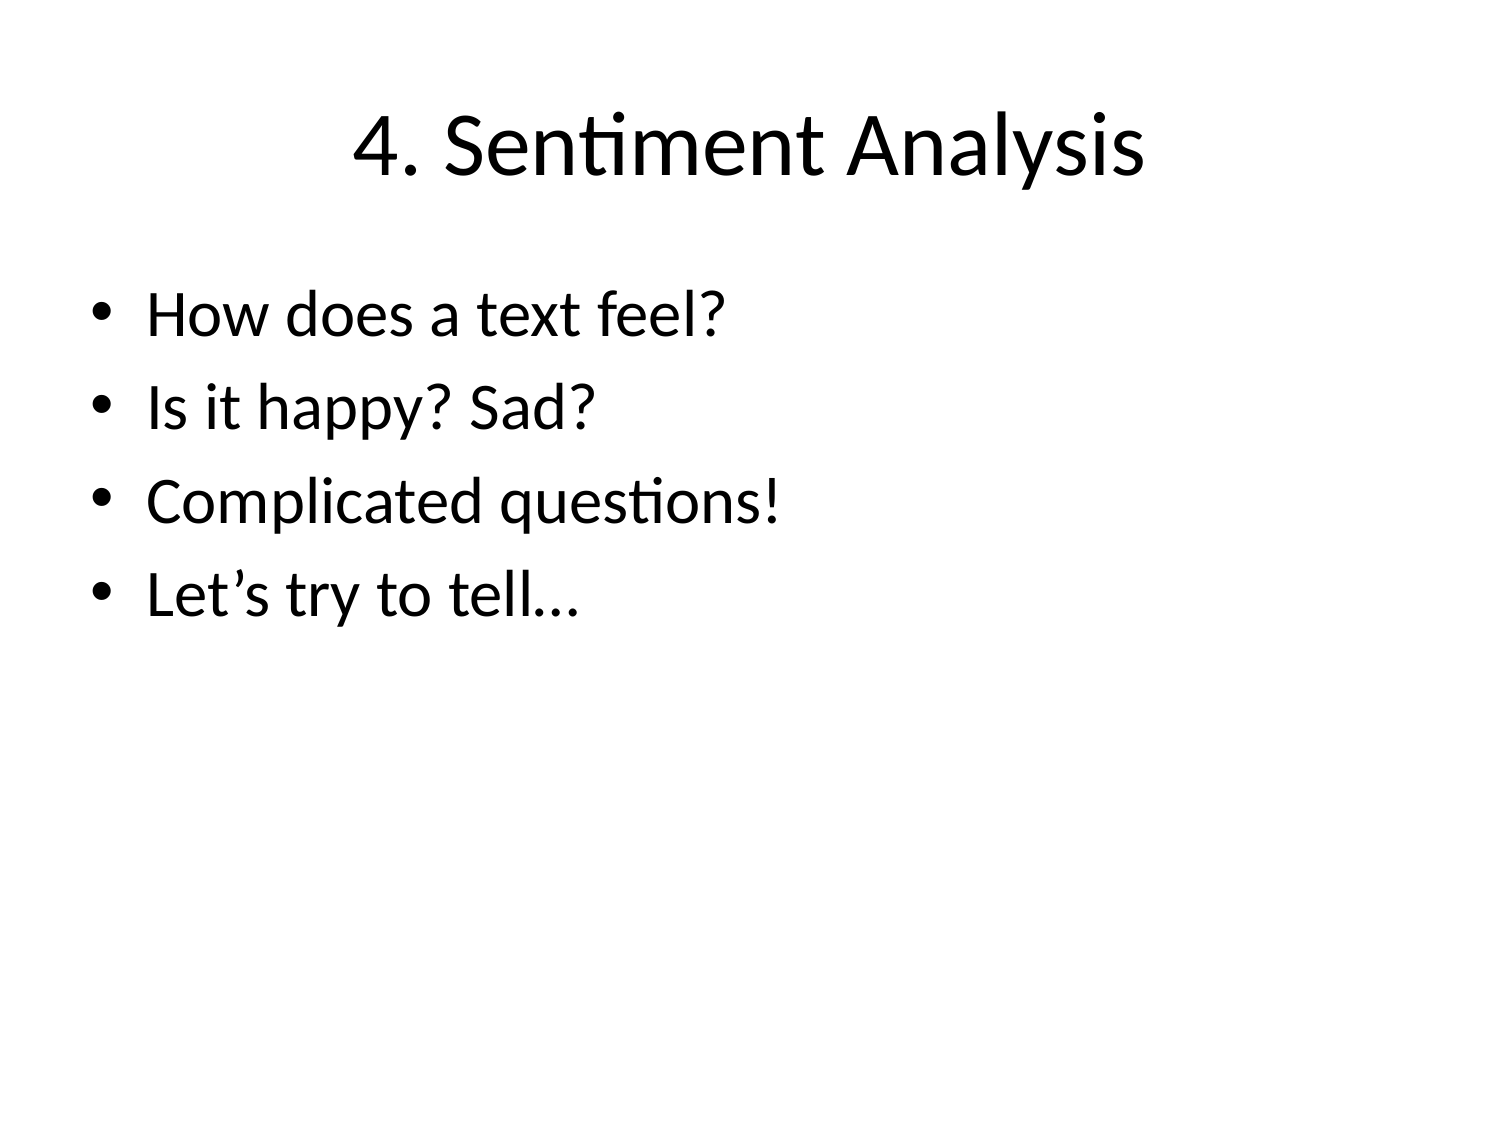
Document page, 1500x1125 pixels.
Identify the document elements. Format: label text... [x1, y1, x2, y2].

list How does a text feel? Is it happy? Sad? Complicated questions! Let’s try to tell… [75, 262, 1425, 1005]
title 4. Sentiment Analysis [75, 45, 1425, 233]
